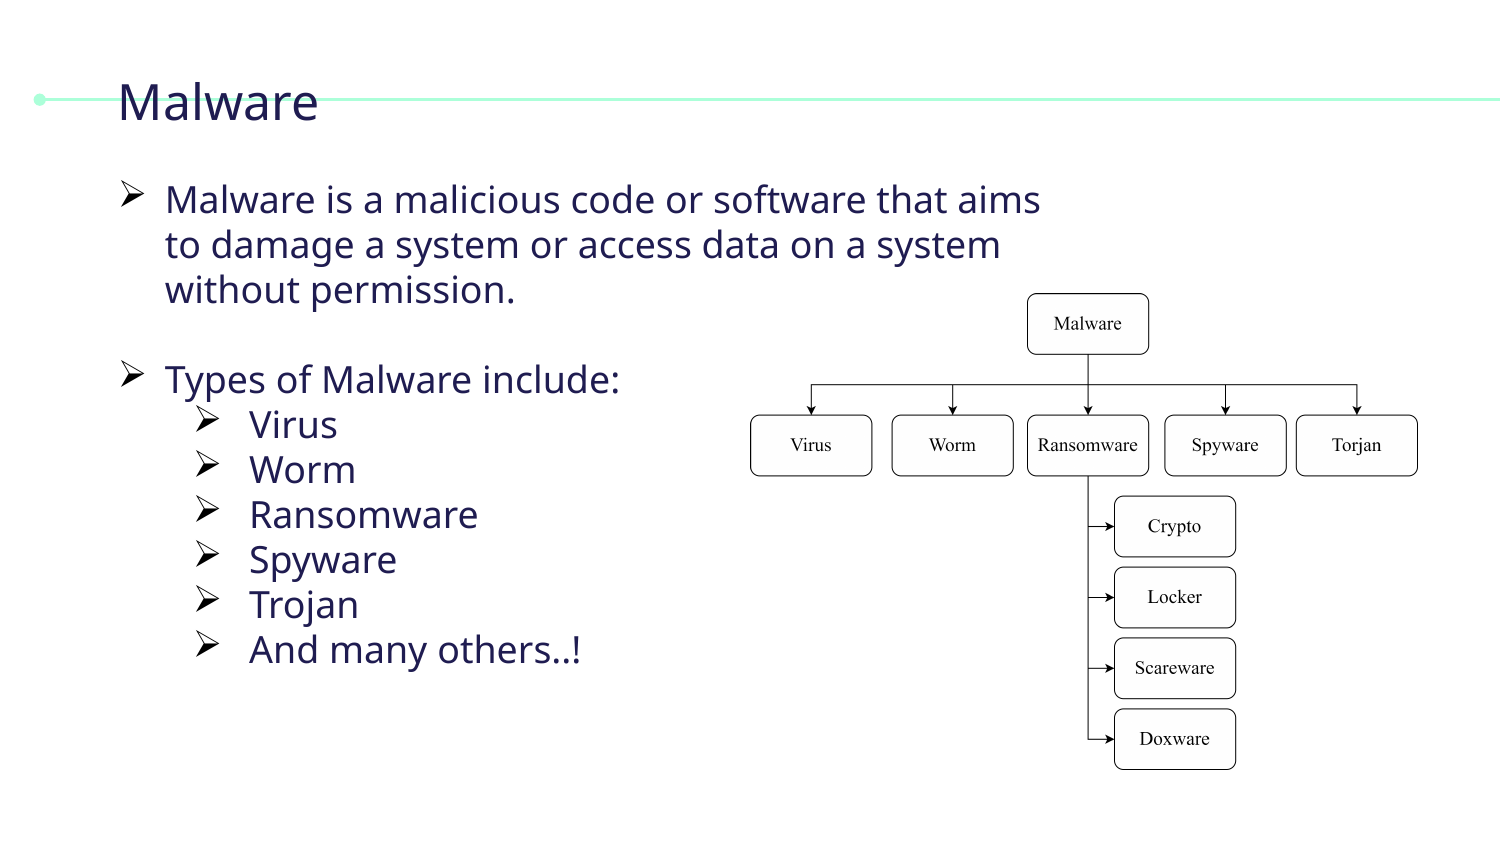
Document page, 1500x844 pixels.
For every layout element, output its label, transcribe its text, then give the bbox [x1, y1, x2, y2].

list Malware is a malicious code or software that aims to damage a system or access data on a system without permission. Types of Malware include: Virus Worm Ransomware Spyware Trojan And many others..! [102, 161, 1065, 752]
title Malware [102, 55, 1101, 144]
picture [749, 293, 1418, 770]
